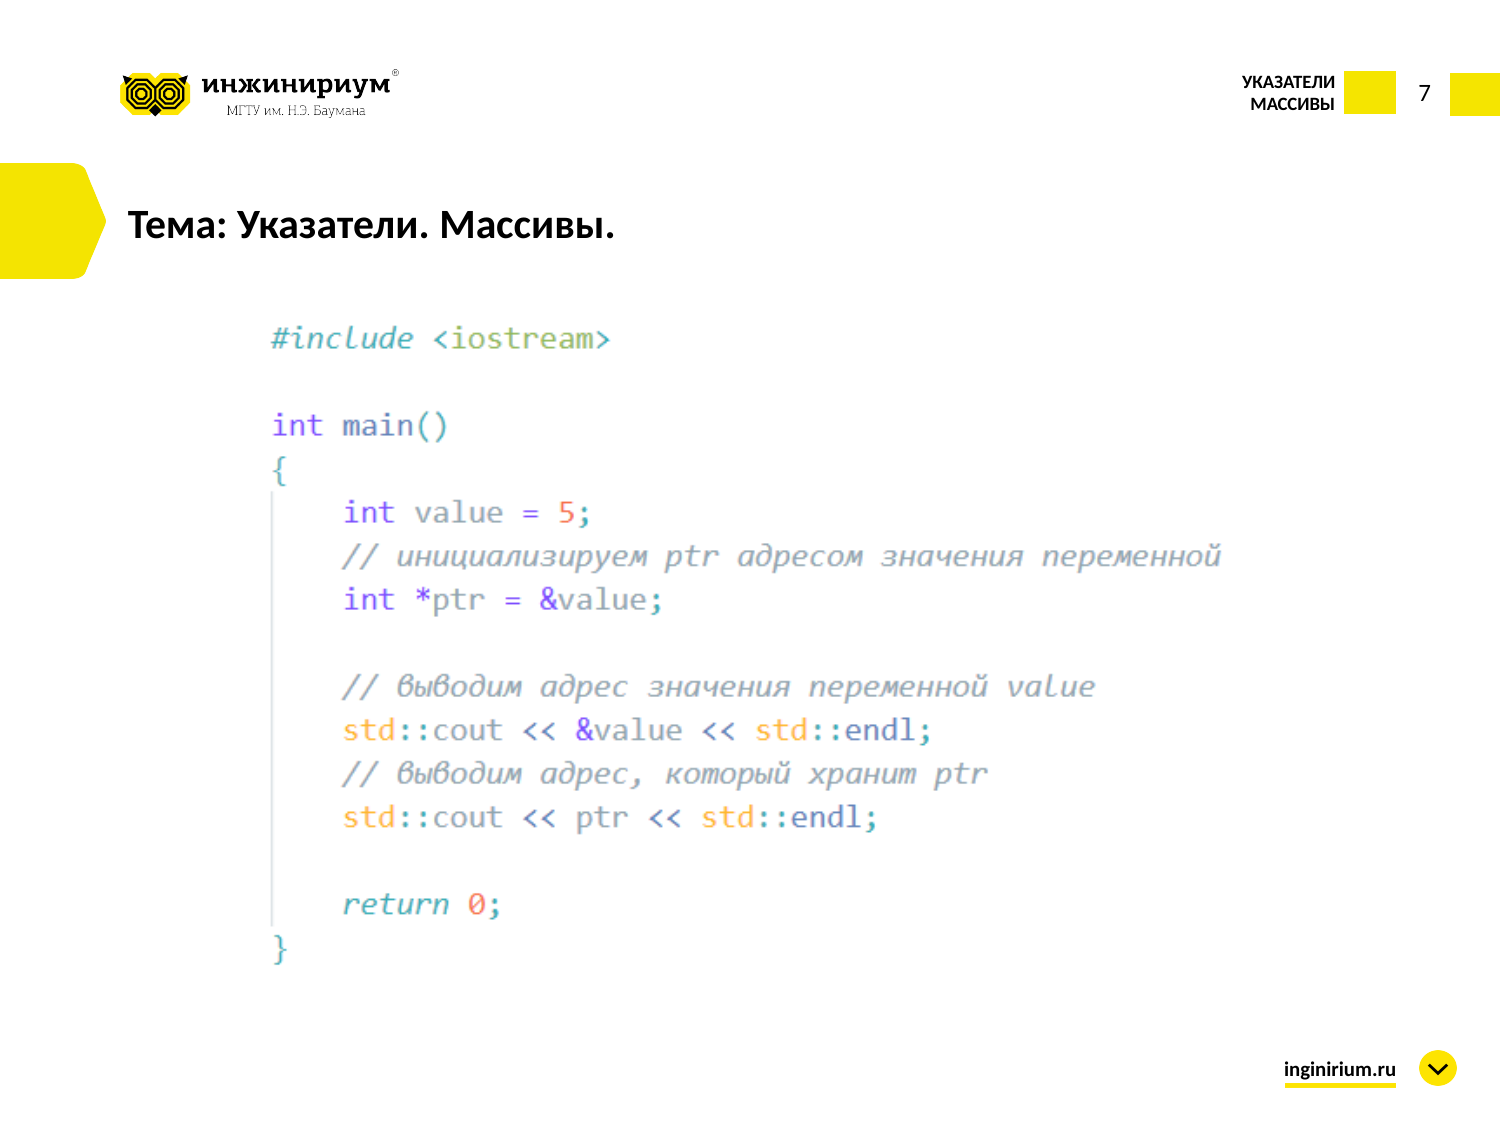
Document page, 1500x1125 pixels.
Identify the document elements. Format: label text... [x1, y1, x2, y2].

text_box УКАЗАТЕЛИ МАССИВЫ [723, 62, 1350, 122]
picture [1449, 73, 1500, 116]
picture [1284, 1083, 1396, 1088]
text_box 7 [1403, 68, 1447, 114]
picture [0, 163, 106, 279]
picture [1344, 71, 1396, 115]
text_box inginirium.ru [1263, 1047, 1412, 1088]
picture [120, 68, 399, 119]
picture [259, 321, 1230, 979]
text_box Тема: Указатели. Массивы. [113, 189, 1353, 255]
picture [1419, 1049, 1457, 1086]
